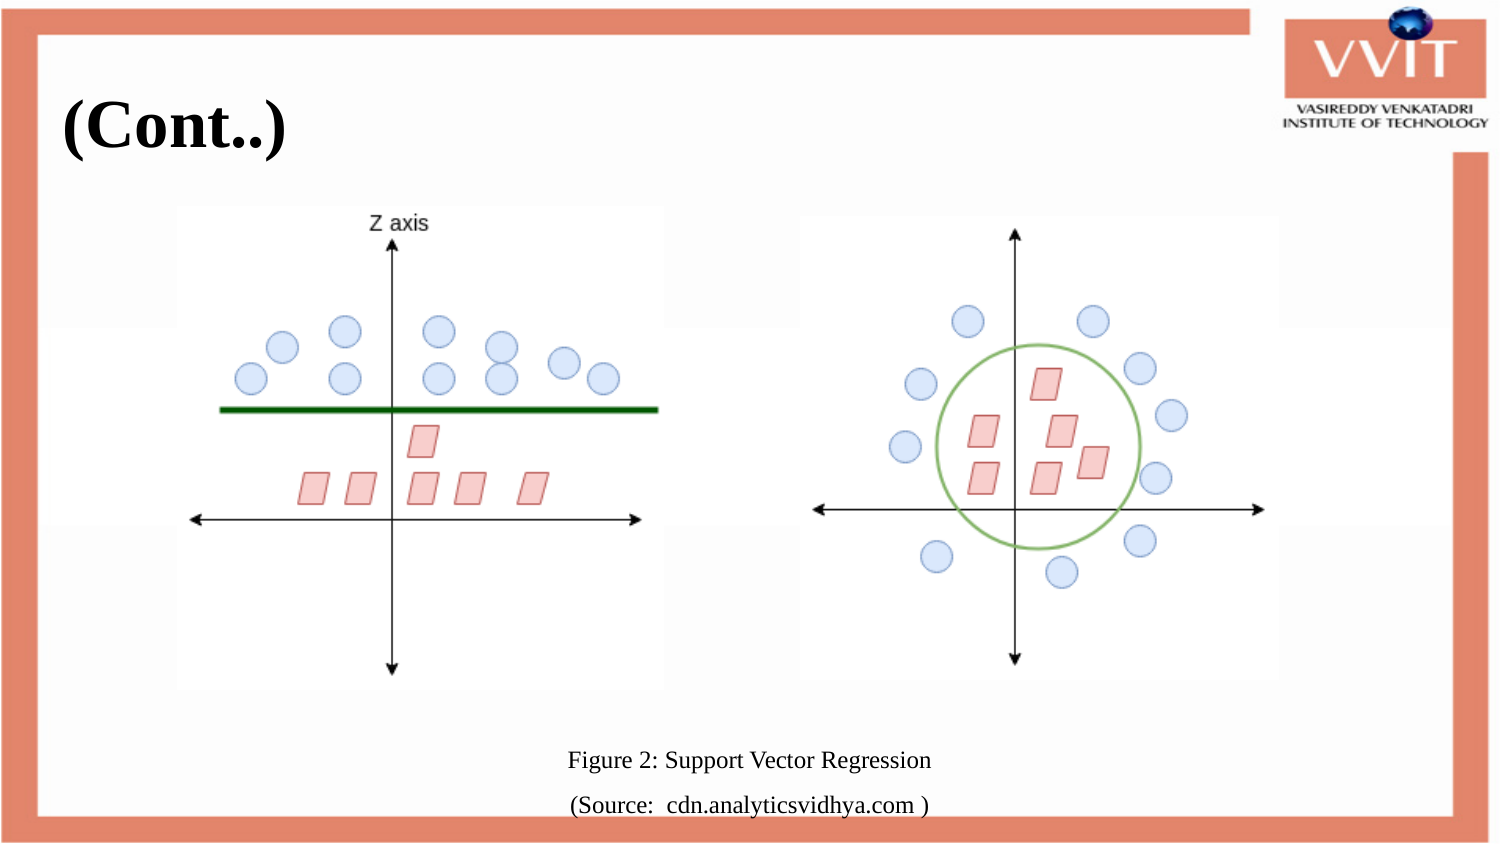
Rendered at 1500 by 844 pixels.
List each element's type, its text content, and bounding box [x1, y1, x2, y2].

picture [0, 0, 1500, 844]
title (Cont..) [51, 72, 1449, 167]
list [51, 189, 1449, 713]
text_box Figure 2: Support Vector Regression (Source: cdn.analyticsvidhya.com ) [51, 713, 1449, 834]
